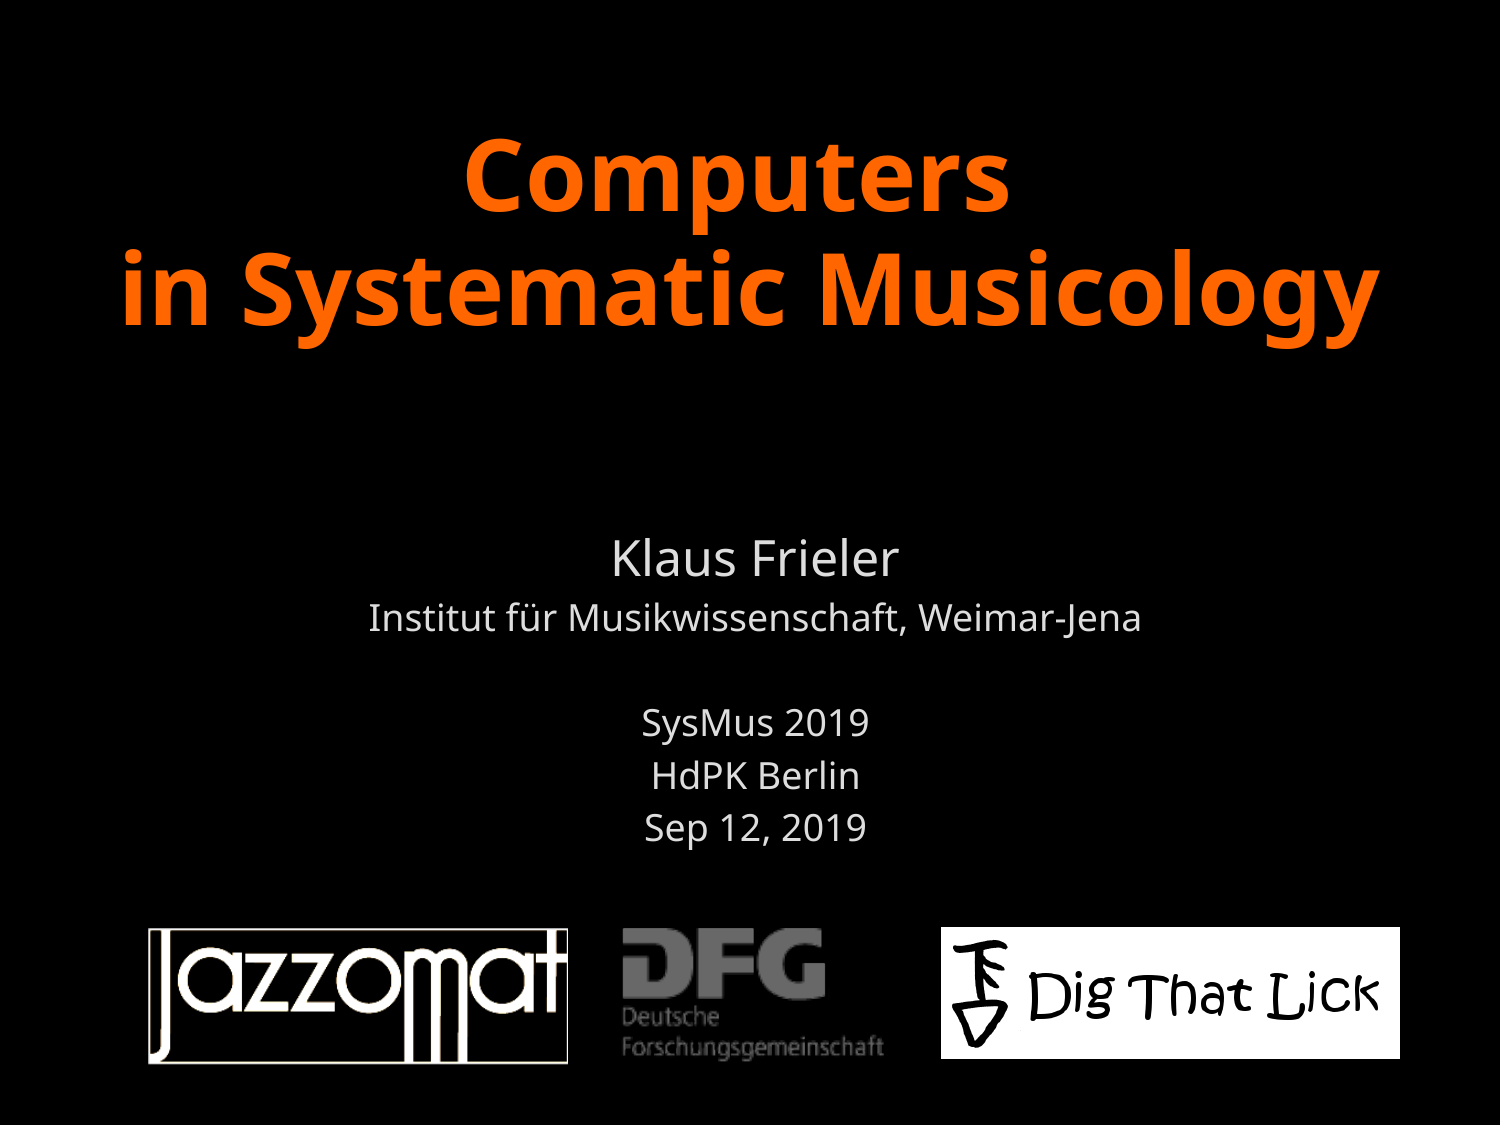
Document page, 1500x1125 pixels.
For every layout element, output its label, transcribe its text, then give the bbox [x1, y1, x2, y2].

title Computers in Systematic Musicology [76, 136, 1424, 446]
picture [619, 927, 891, 1065]
subtitle Klaus Frieler Institut für Musikwissenschaft, Weimar-Jena SysMus 2019 HdPK Berlin Sep 12, 2019 [229, 519, 1282, 870]
picture [941, 927, 1400, 1059]
picture [147, 927, 569, 1065]
